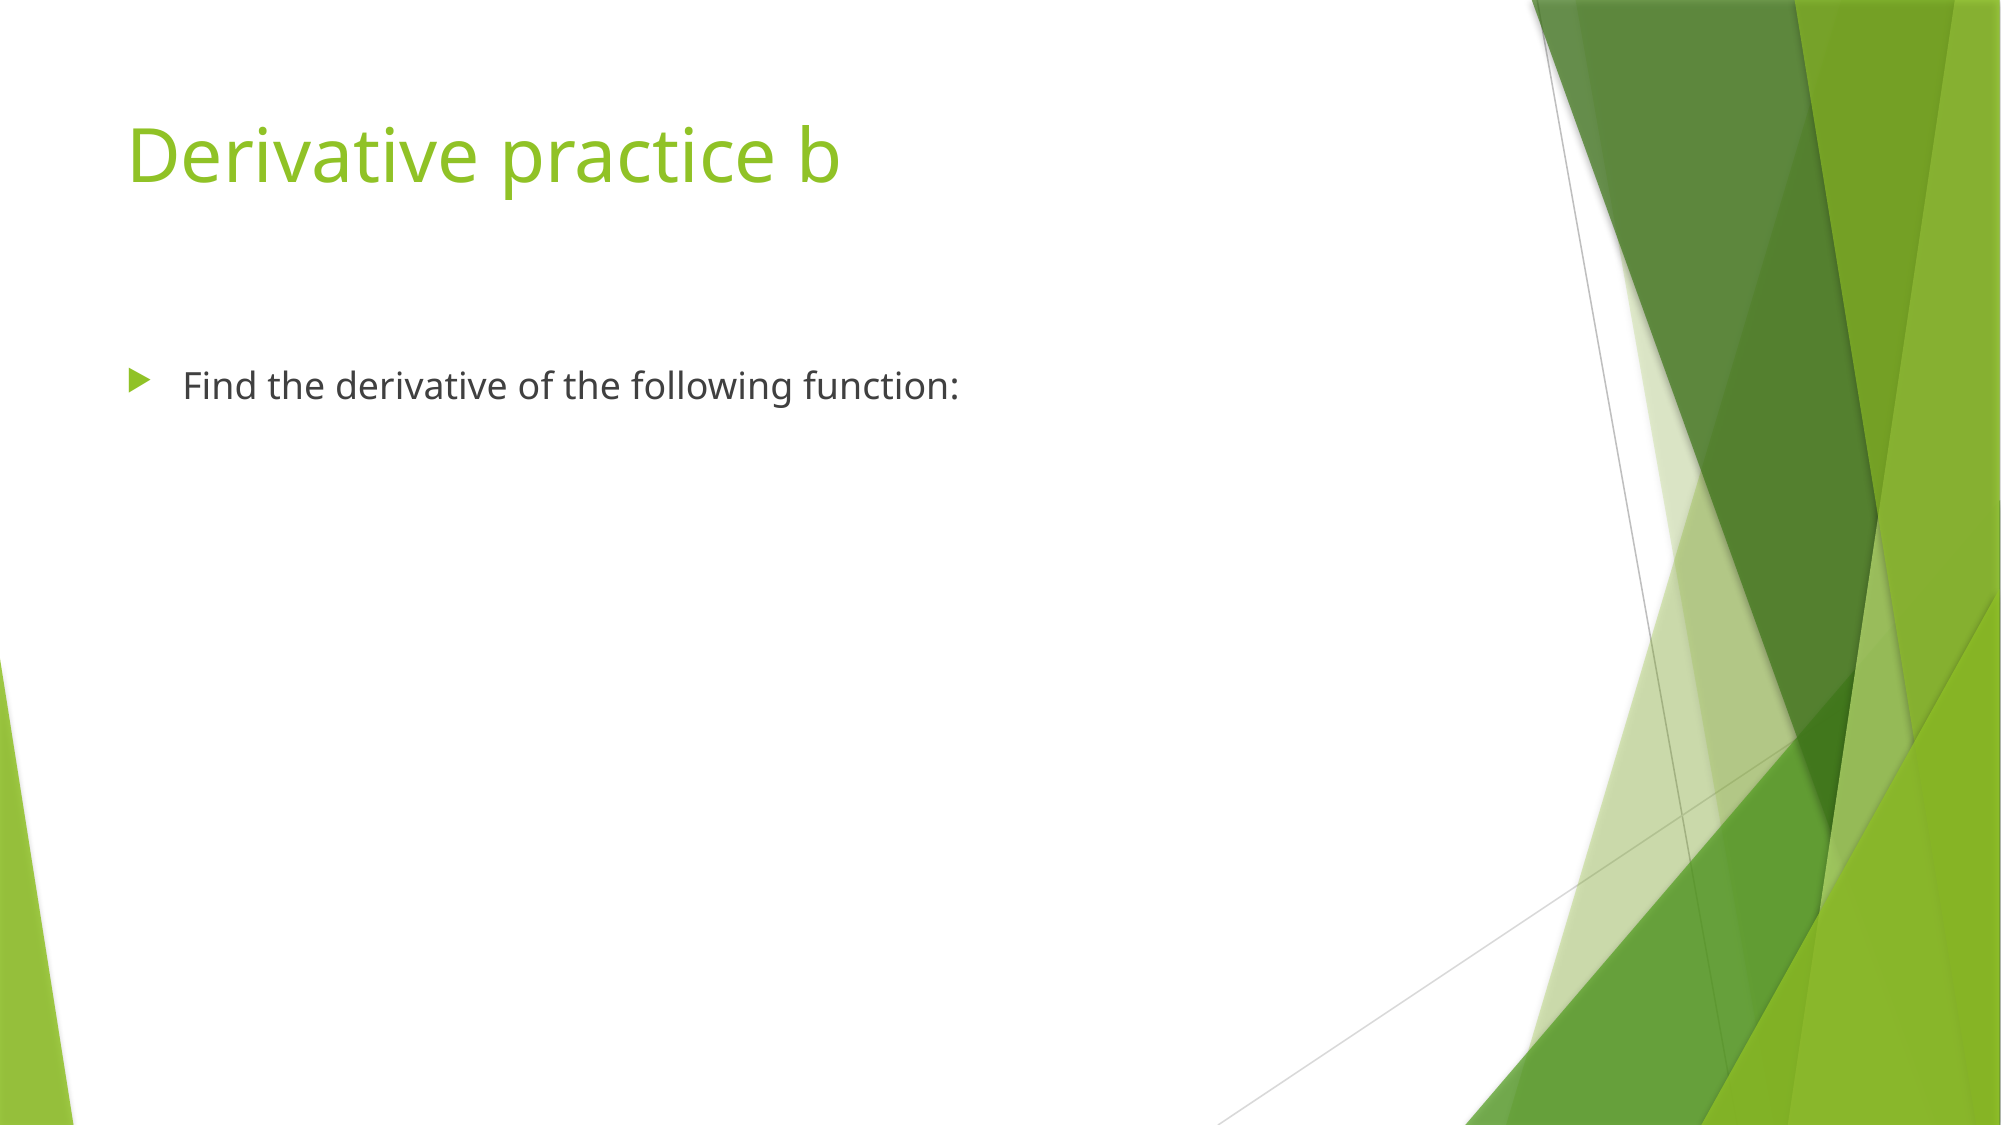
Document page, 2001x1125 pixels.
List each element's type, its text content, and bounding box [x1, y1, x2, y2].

title Derivative practice b [111, 99, 1522, 317]
